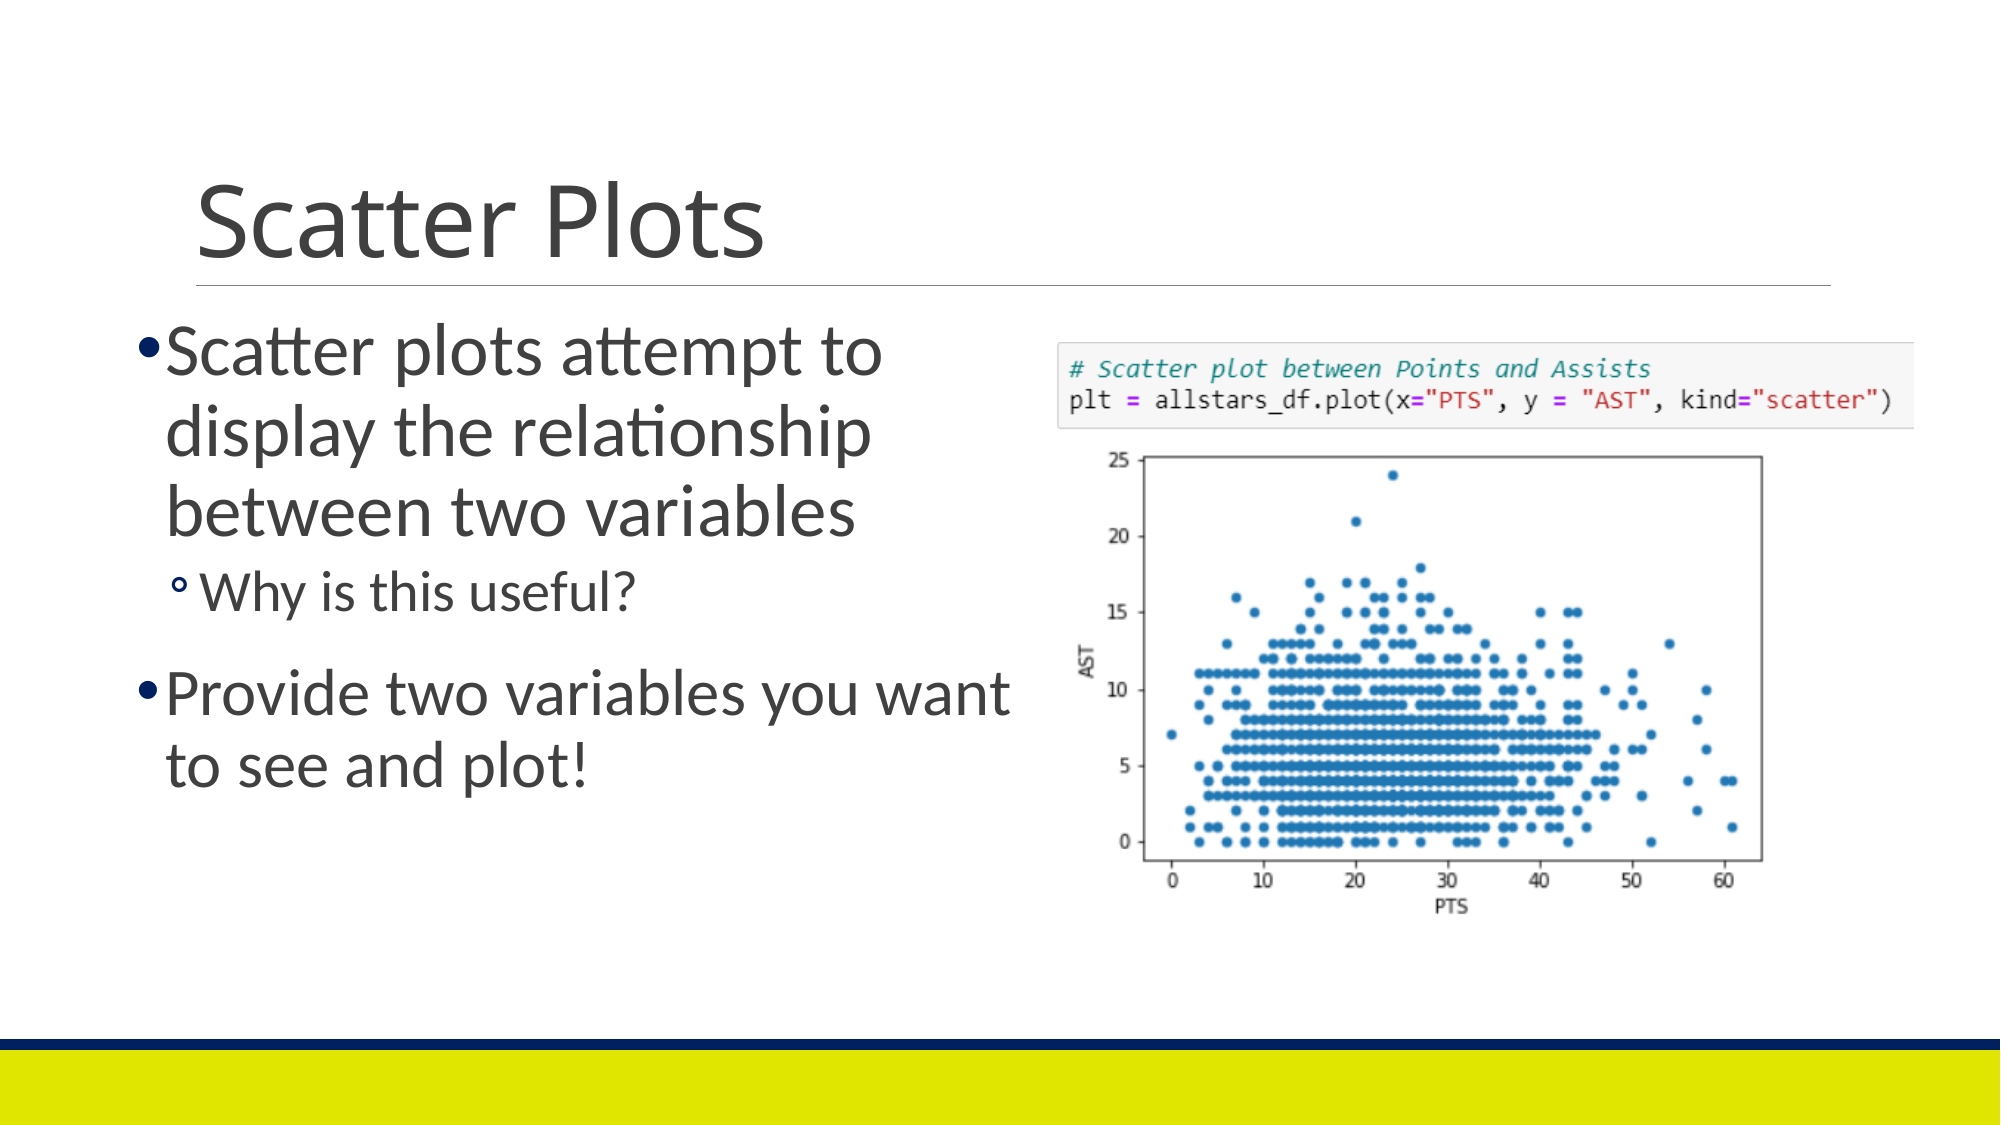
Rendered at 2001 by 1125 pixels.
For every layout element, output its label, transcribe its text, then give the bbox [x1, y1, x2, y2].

picture [1053, 342, 1915, 924]
title Scatter Plots [180, 47, 1830, 285]
list Scatter plots attempt to display the relationship between two variables Why is this useful? Provide two variables you want to see and plot! [136, 302, 1054, 963]
